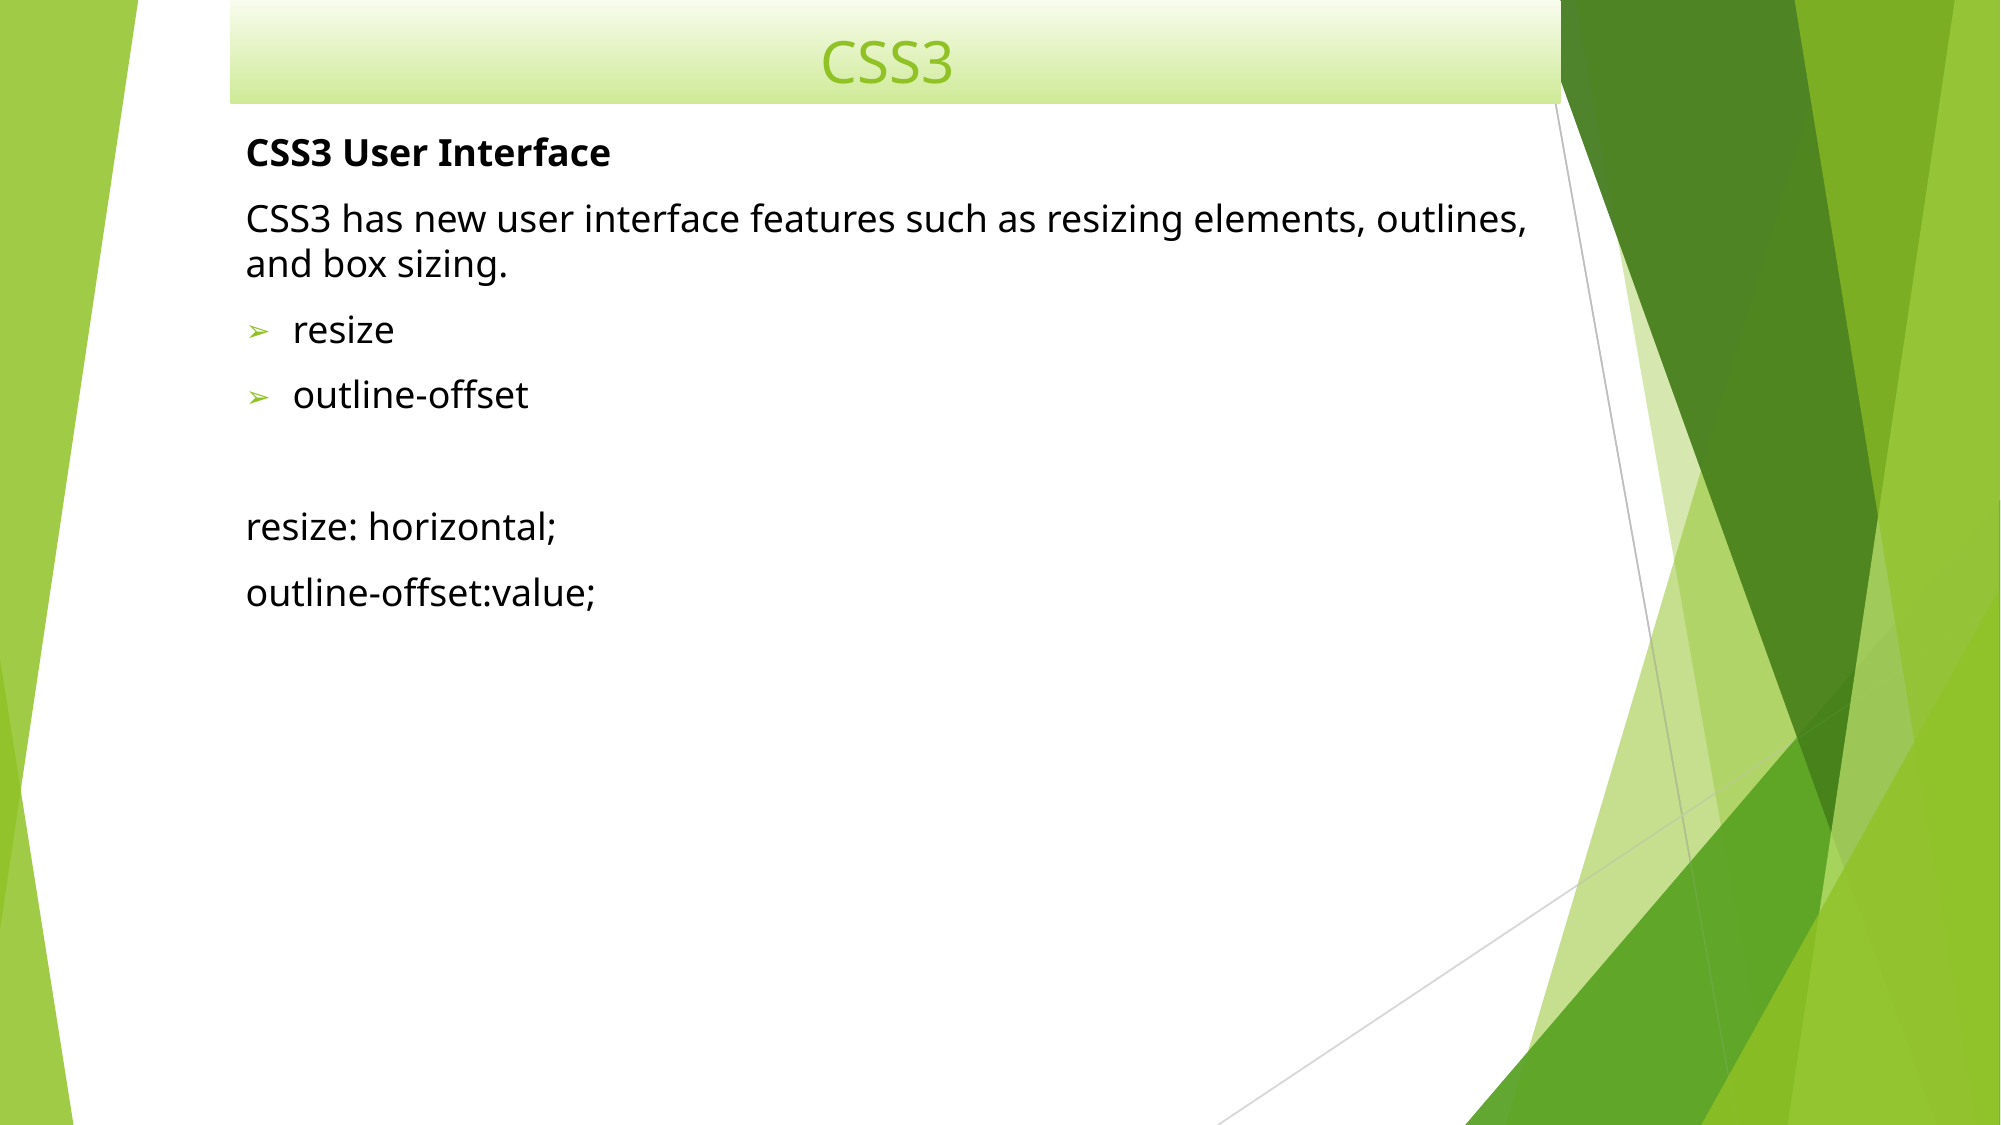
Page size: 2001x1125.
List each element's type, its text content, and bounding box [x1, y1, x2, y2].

title CSS3 [230, 0, 1561, 104]
subtitle CSS3 User Interface CSS3 has new user interface features such as resizing elements, outlines, and box sizing. resize outline-offset resize: horizontal; outline-offset:value; [230, 121, 1561, 1100]
